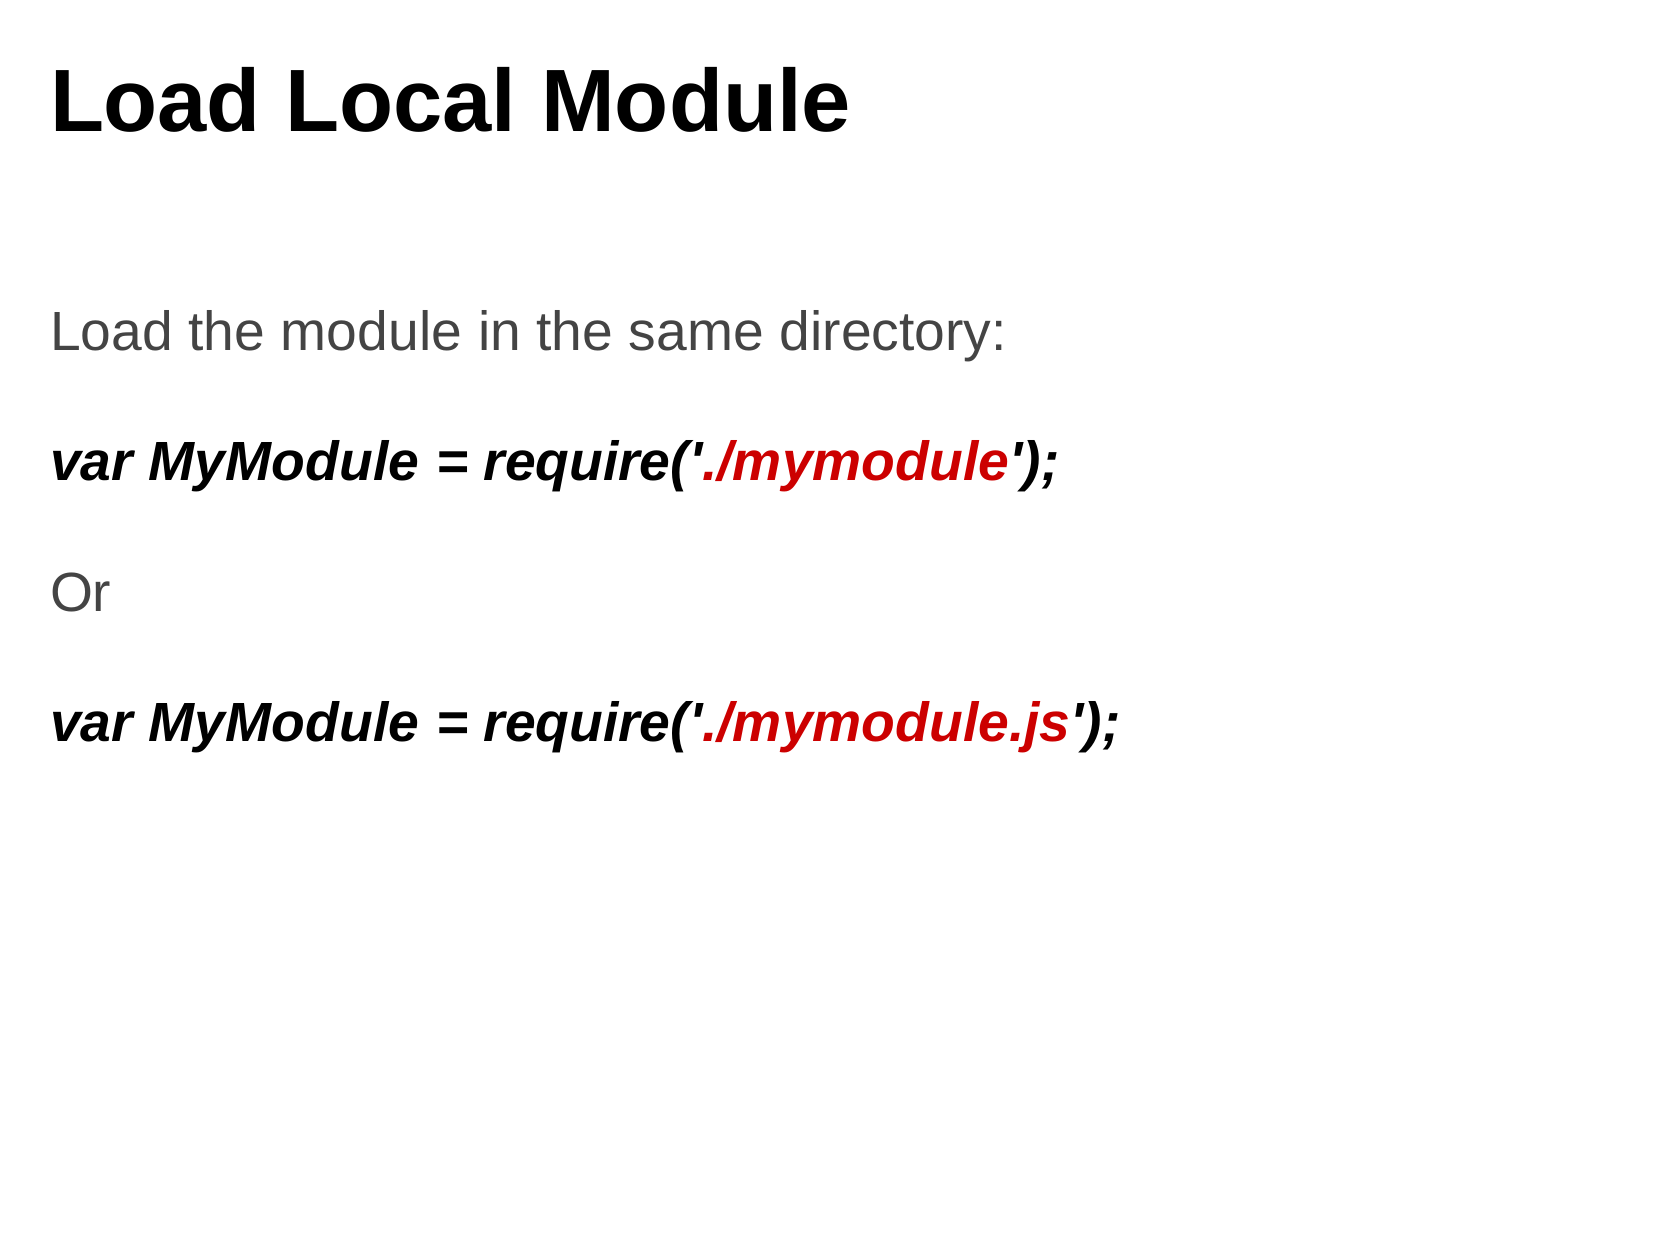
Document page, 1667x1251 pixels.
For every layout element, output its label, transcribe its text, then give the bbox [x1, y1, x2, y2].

text_box Load the module in the same directory: var MyModule = require('./mymodule'); Or var MyModule = require('./mymodule.js'); [47, 292, 1126, 753]
title Load Local Module [47, 0, 856, 201]
